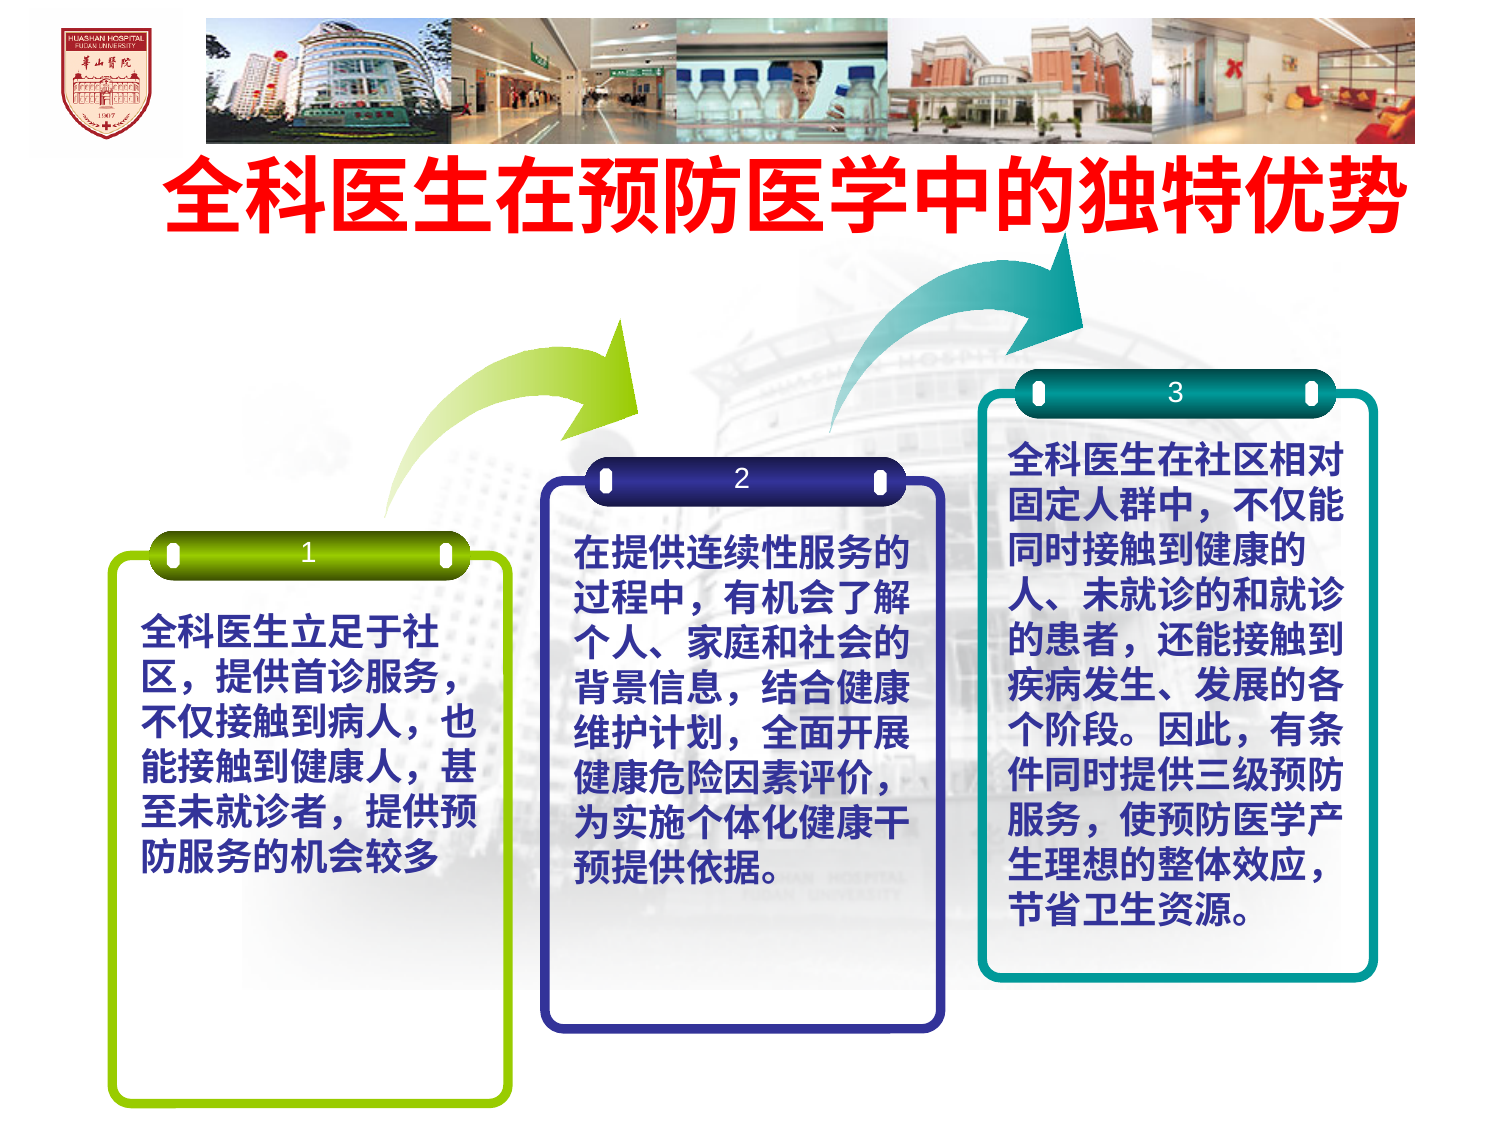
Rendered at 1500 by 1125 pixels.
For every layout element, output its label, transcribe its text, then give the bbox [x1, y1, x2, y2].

picture [29, 7, 183, 158]
title 全科医生在预防医学中的独特优势 [111, 106, 1460, 280]
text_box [111, 231, 1374, 1104]
picture [206, 18, 1415, 106]
